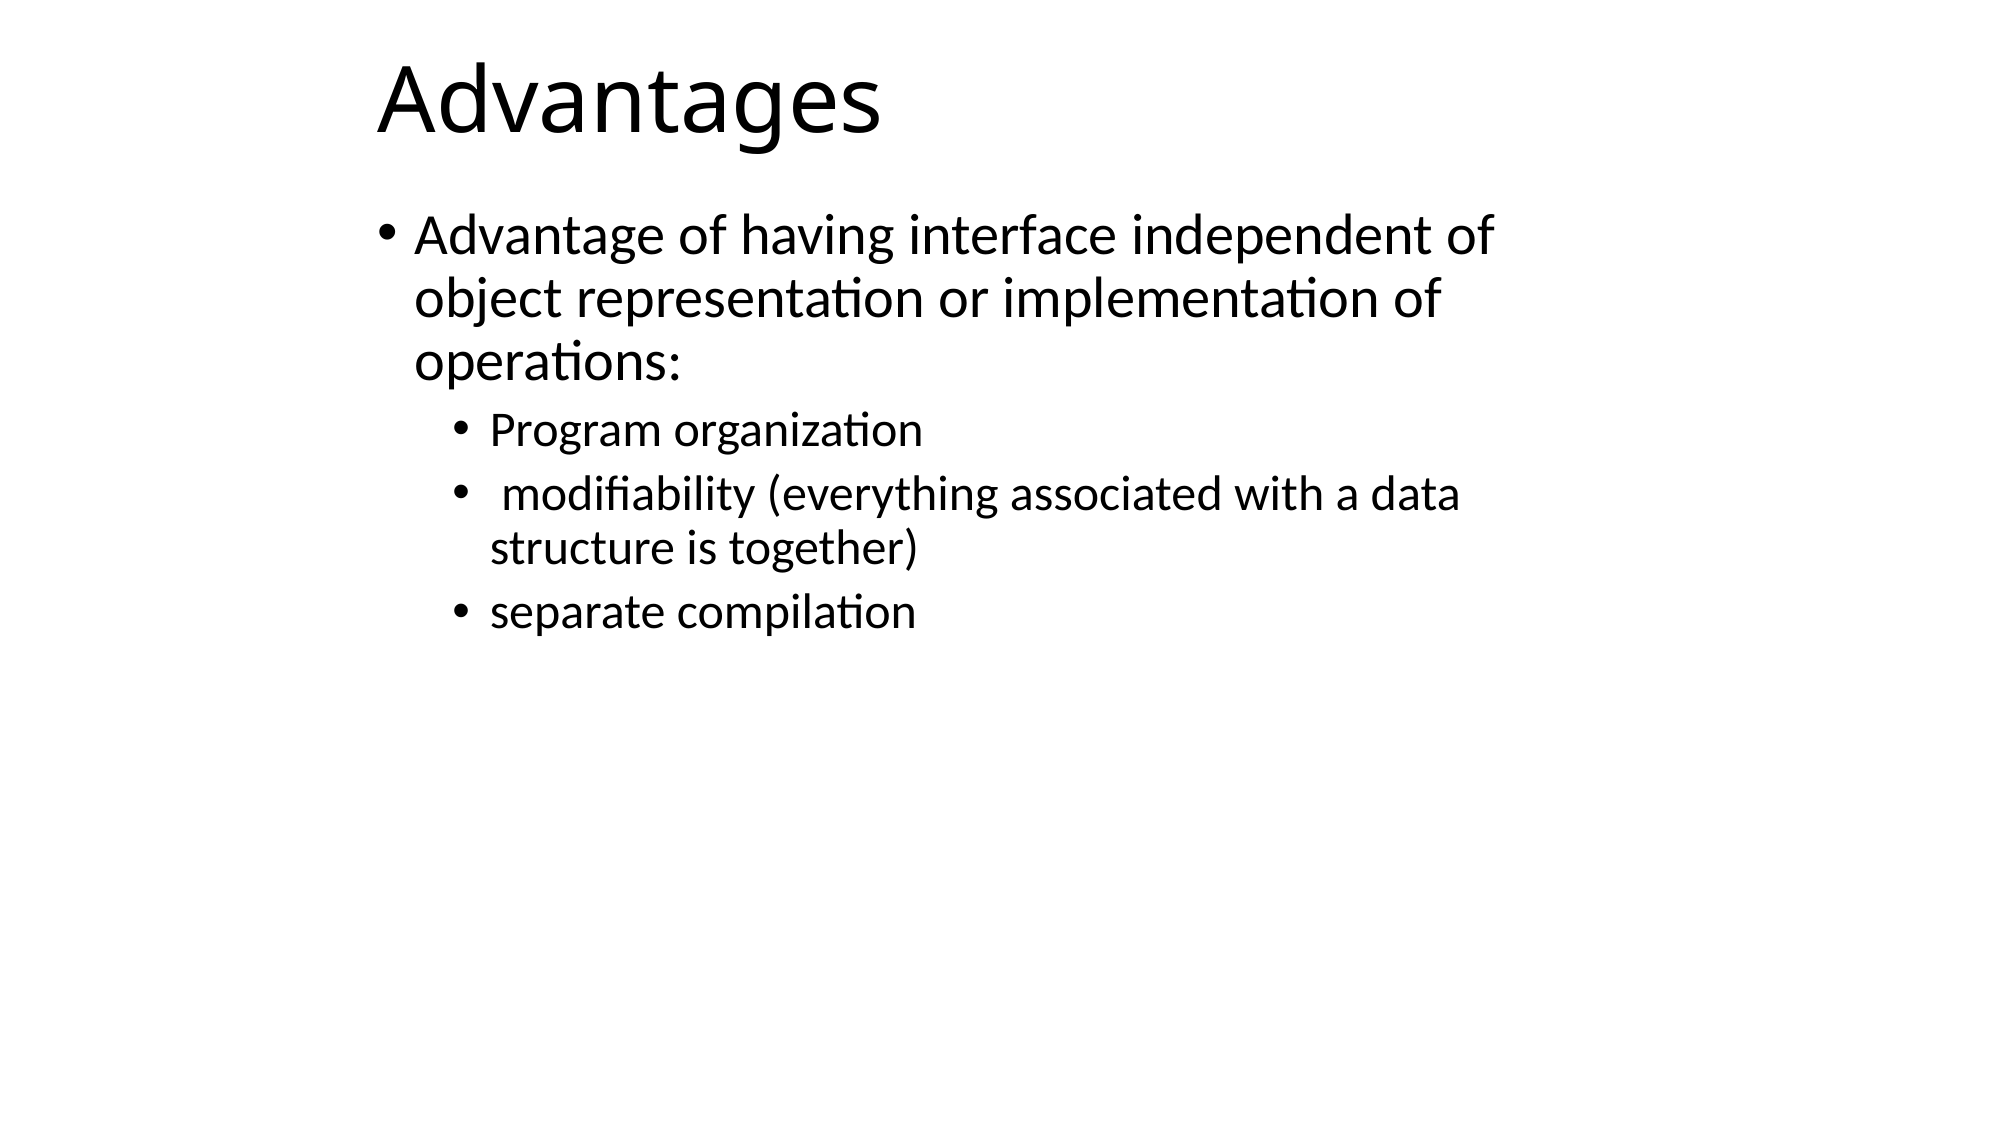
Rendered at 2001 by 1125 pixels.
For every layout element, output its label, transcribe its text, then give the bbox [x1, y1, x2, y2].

title Advantages [362, 42, 1638, 163]
list Advantage of having interface independent of object representation or implementation of operations: Program organization modifiability (everything associated with a data structure is together) separate compilation [362, 196, 1638, 872]
